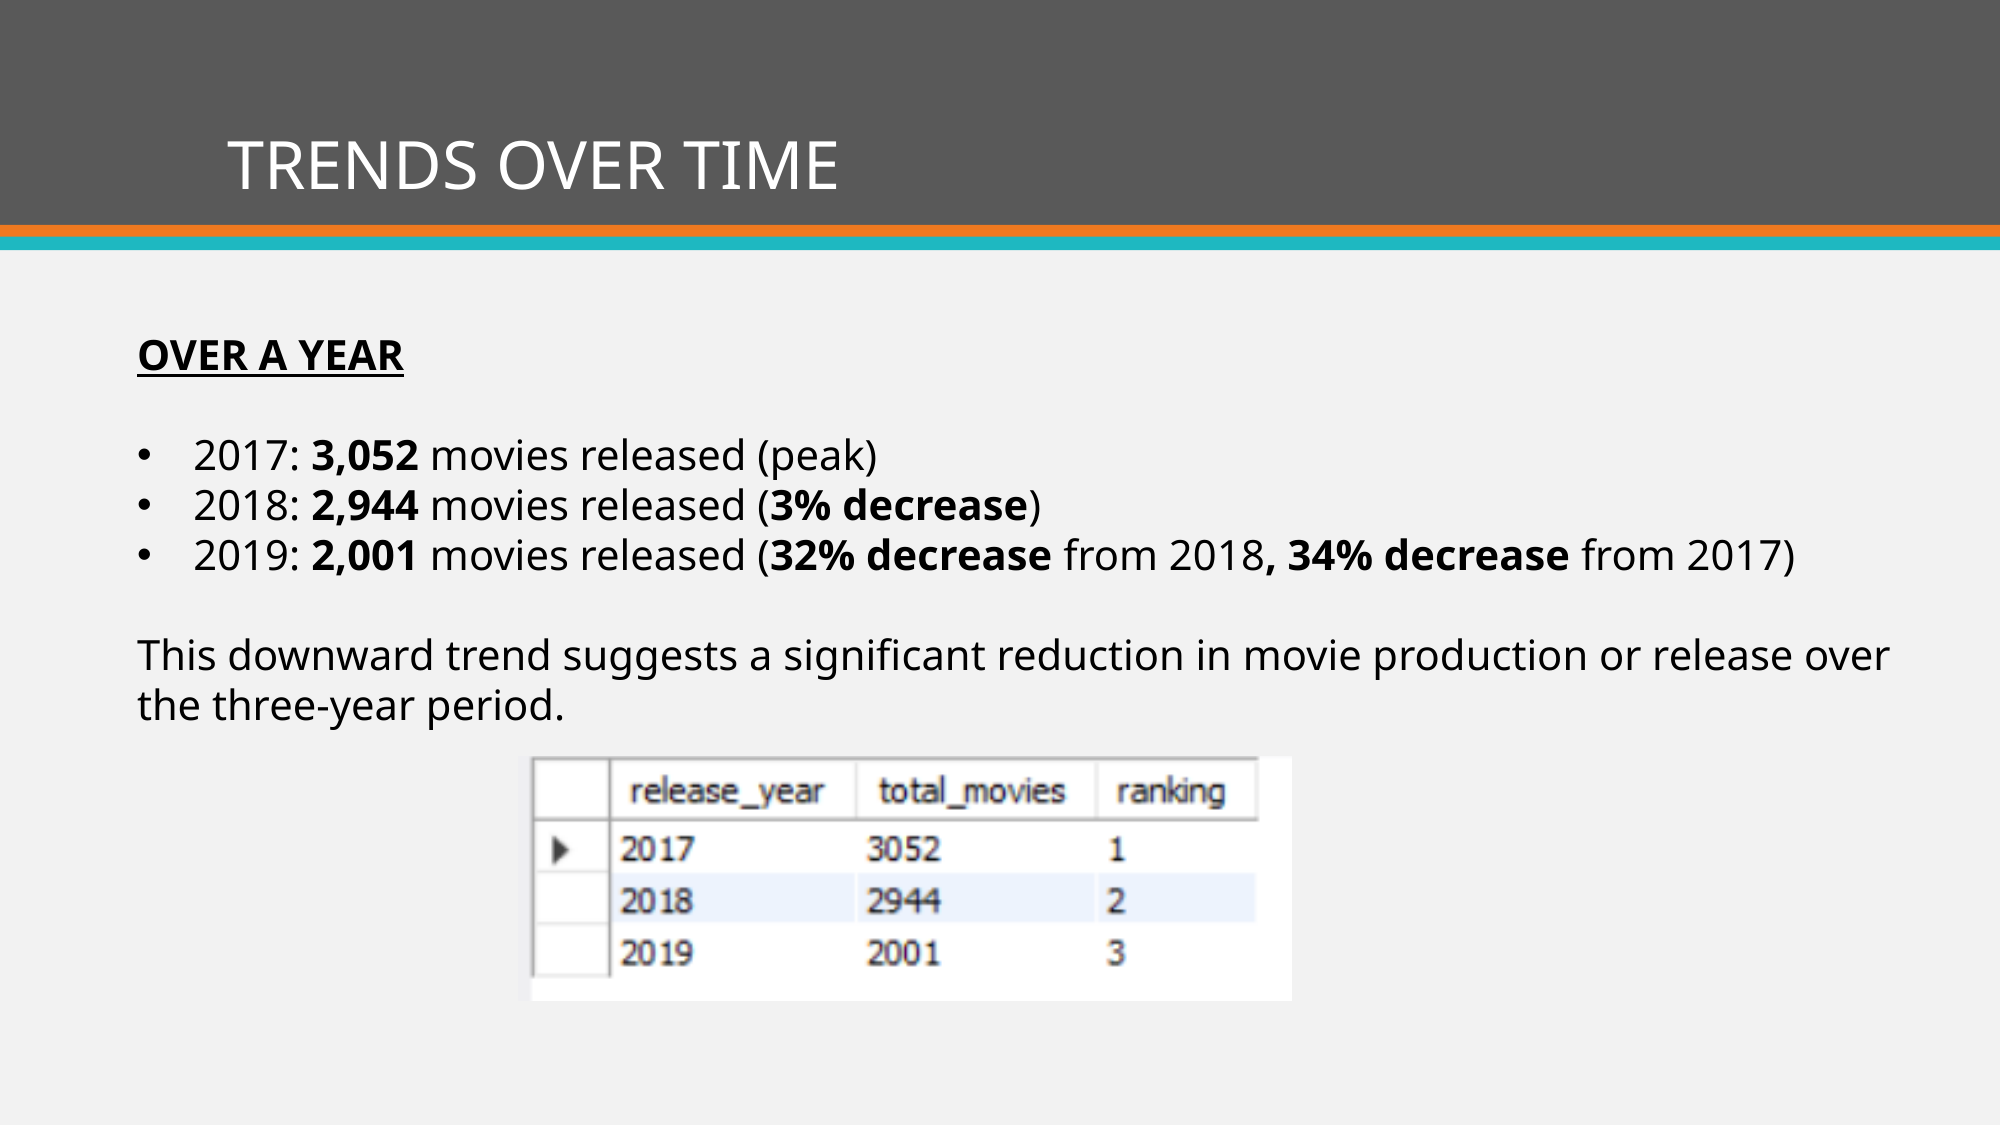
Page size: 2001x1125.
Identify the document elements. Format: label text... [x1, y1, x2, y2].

text_box OVER A YEAR 2017: 3,052 movies released (peak) 2018: 2,944 movies released (3% decrease) 2019: 2,001 movies released (32% decrease from 2018, 34% decrease from 2017) This downward trend suggests a significant reduction in movie production or release over the three-year period. [122, 321, 1908, 737]
picture [518, 756, 1292, 1002]
title TRENDS OVER TIME [212, 41, 1788, 212]
